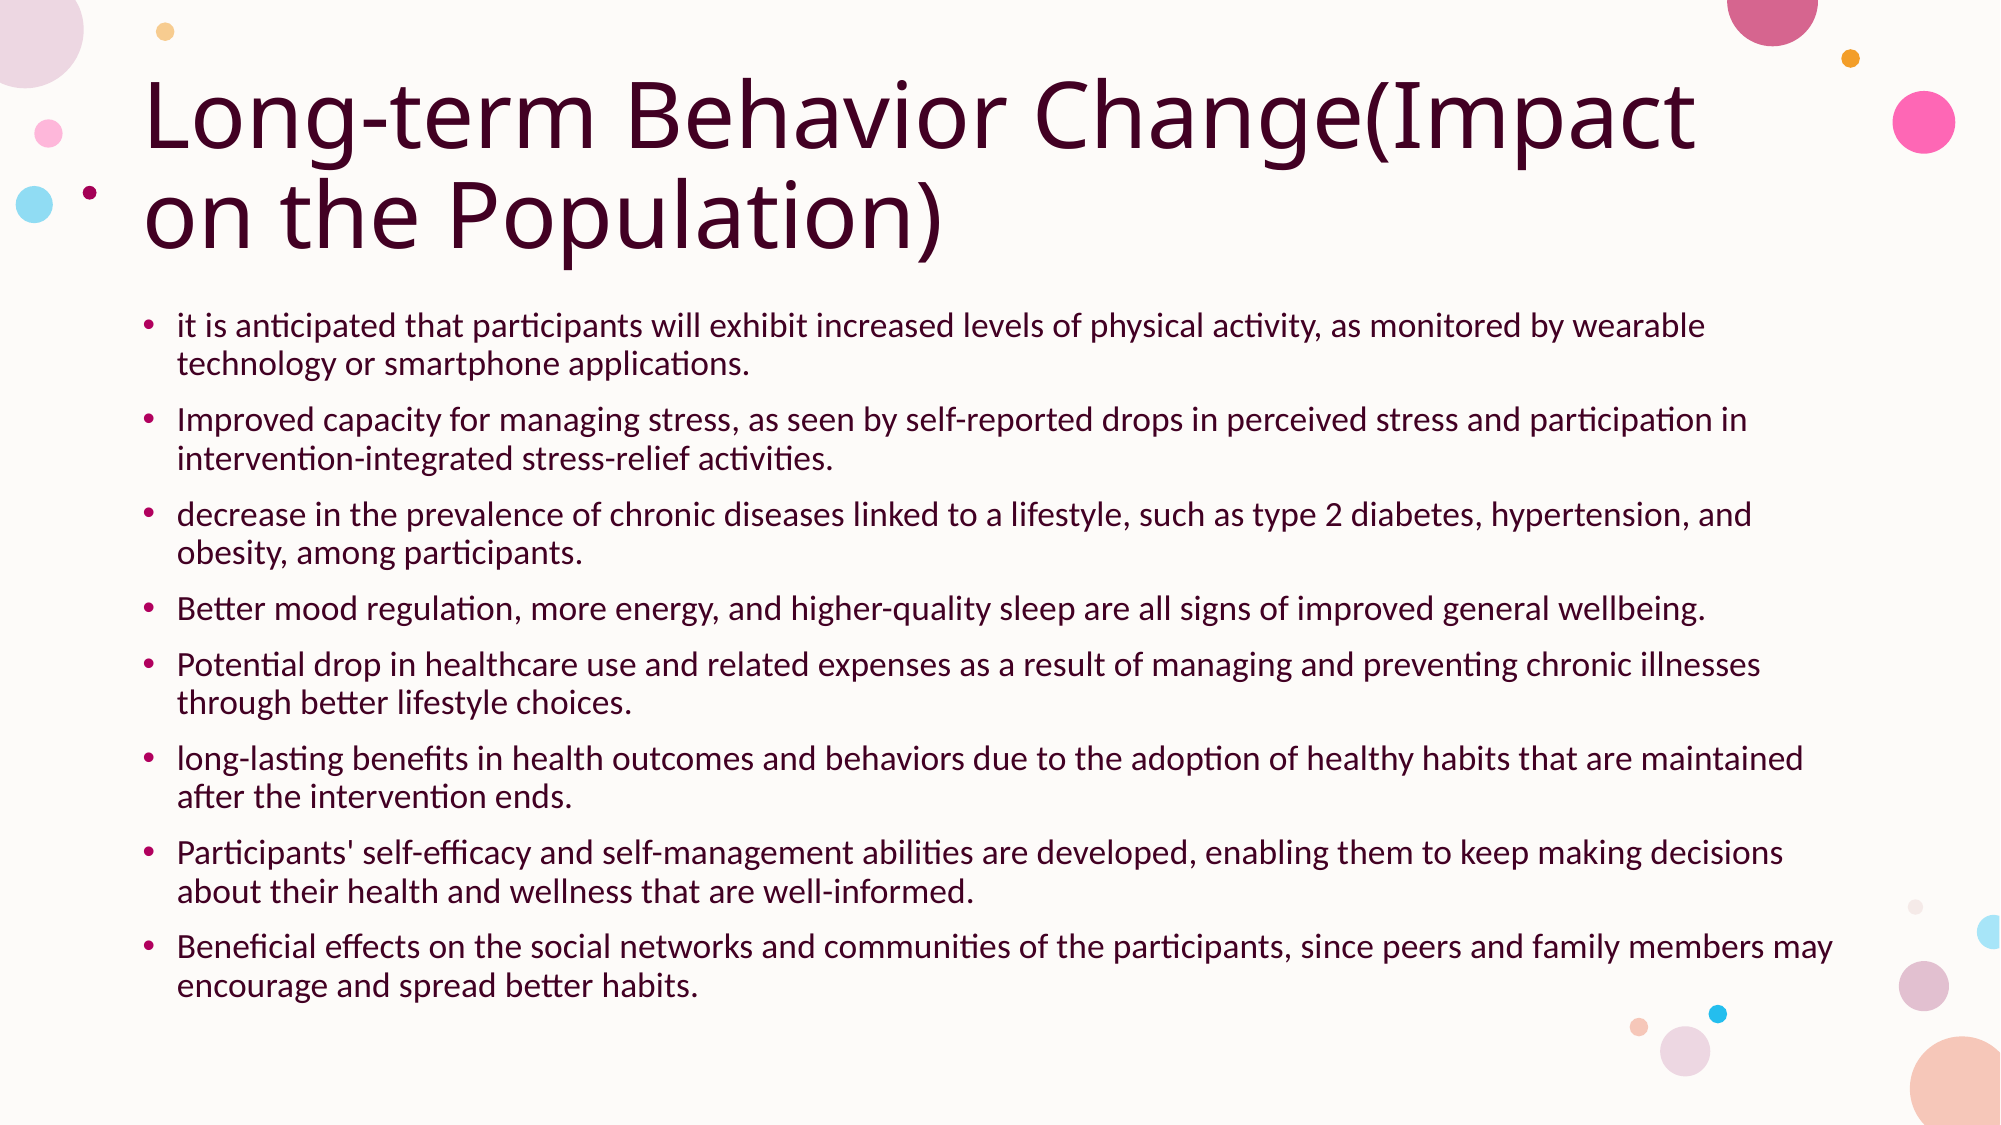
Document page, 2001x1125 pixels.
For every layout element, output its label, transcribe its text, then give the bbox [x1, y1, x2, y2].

title Long-term Behavior Change(Impact on the Population) [127, 59, 1877, 278]
list it is anticipated that participants will exhibit increased levels of physical activity, as monitored by wearable technology or smartphone applications. Improved capacity for managing stress, as seen by self-reported drops in perceived stress and participation in intervention-integrated stress-relief activities. decrease in the prevalence of chronic diseases linked to a lifestyle, such as type 2 diabetes, hypertension, and obesity, among participants. Better mood regulation, more energy, and higher-quality sleep are all signs of improved general wellbeing. Potential drop in healthcare use and related expenses as a result of managing and preventing chronic illnesses through better lifestyle choices. long-lasting benefits in health outcomes and behaviors due to the adoption of healthy habits that are maintained after the intervention ends. Participants' self-efficacy and self-management abilities are developed, enabling them to keep making decisions about their health and wellness that are well-informed. Beneficial effects on the social networks and communities of the participants, since peers and family members may encourage and spread better habits. [127, 299, 1877, 1014]
